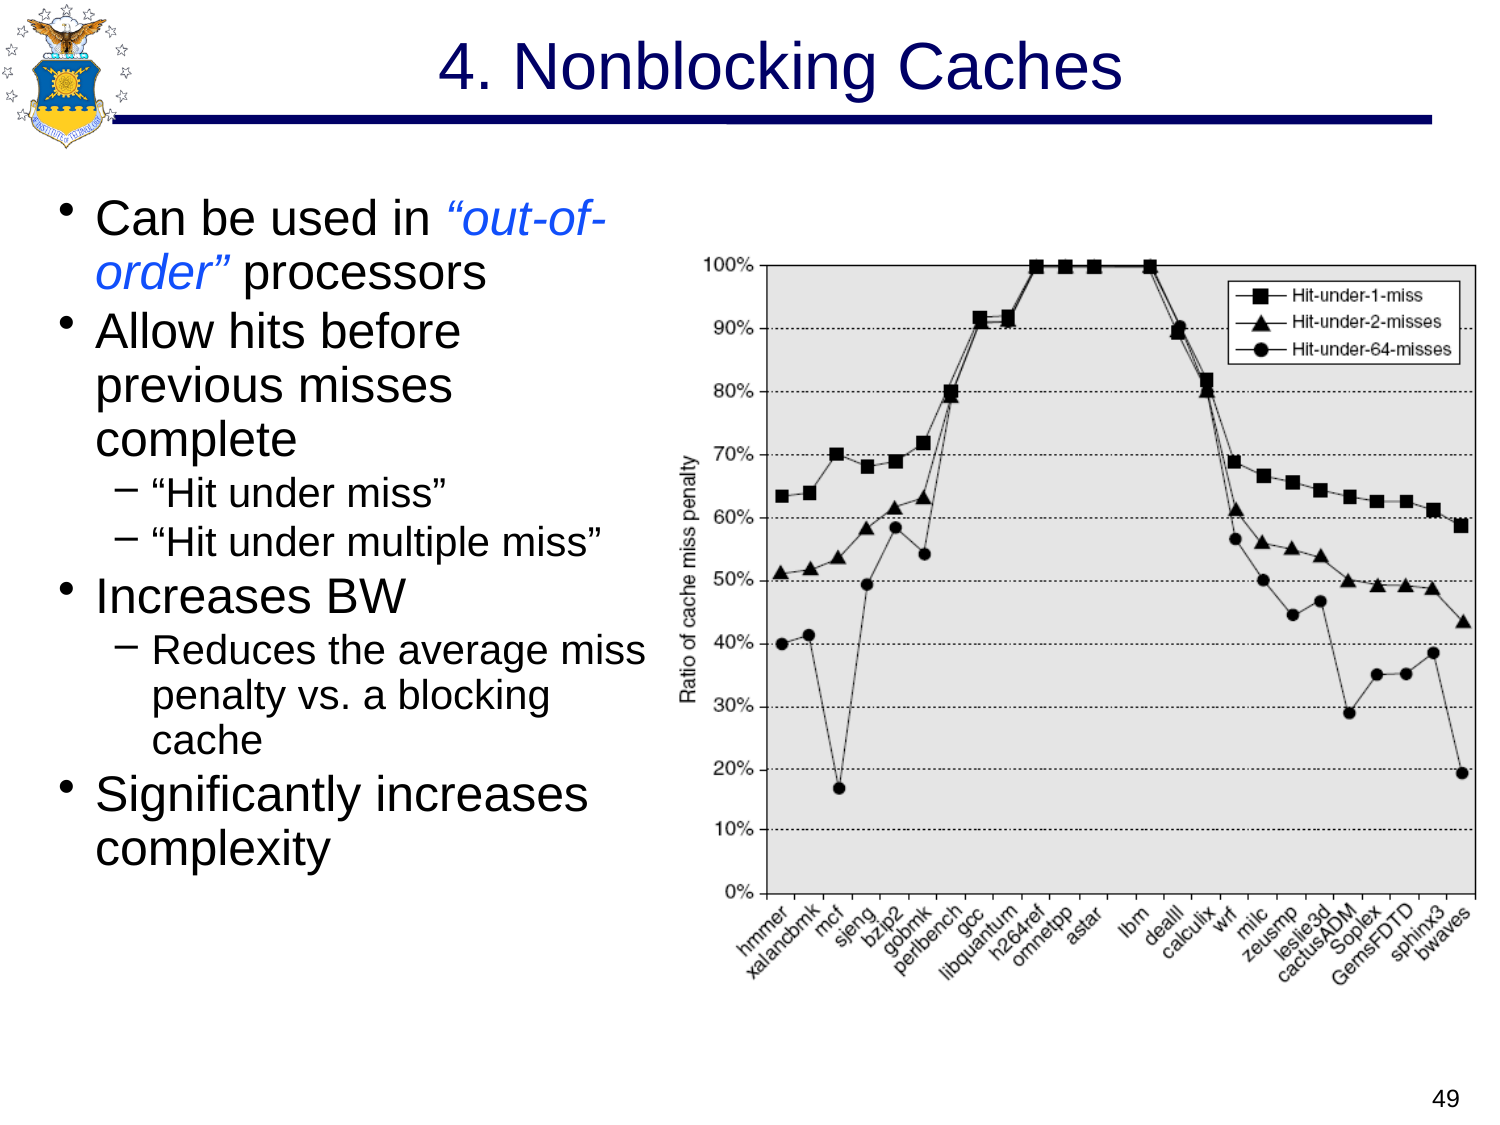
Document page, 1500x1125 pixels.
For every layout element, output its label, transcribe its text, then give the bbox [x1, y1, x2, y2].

title 4. Nonblocking Caches [137, 12, 1425, 113]
list Can be used in “out-of-order” processors Allow hits before previous misses complete “Hit under miss” “Hit under multiple miss” Increases BW Reduces the average miss penalty vs. a blocking cache Significantly increases complexity [43, 184, 679, 1024]
slide_number 49 [1124, 1074, 1476, 1113]
picture [0, 2, 133, 150]
picture [631, 240, 1500, 997]
